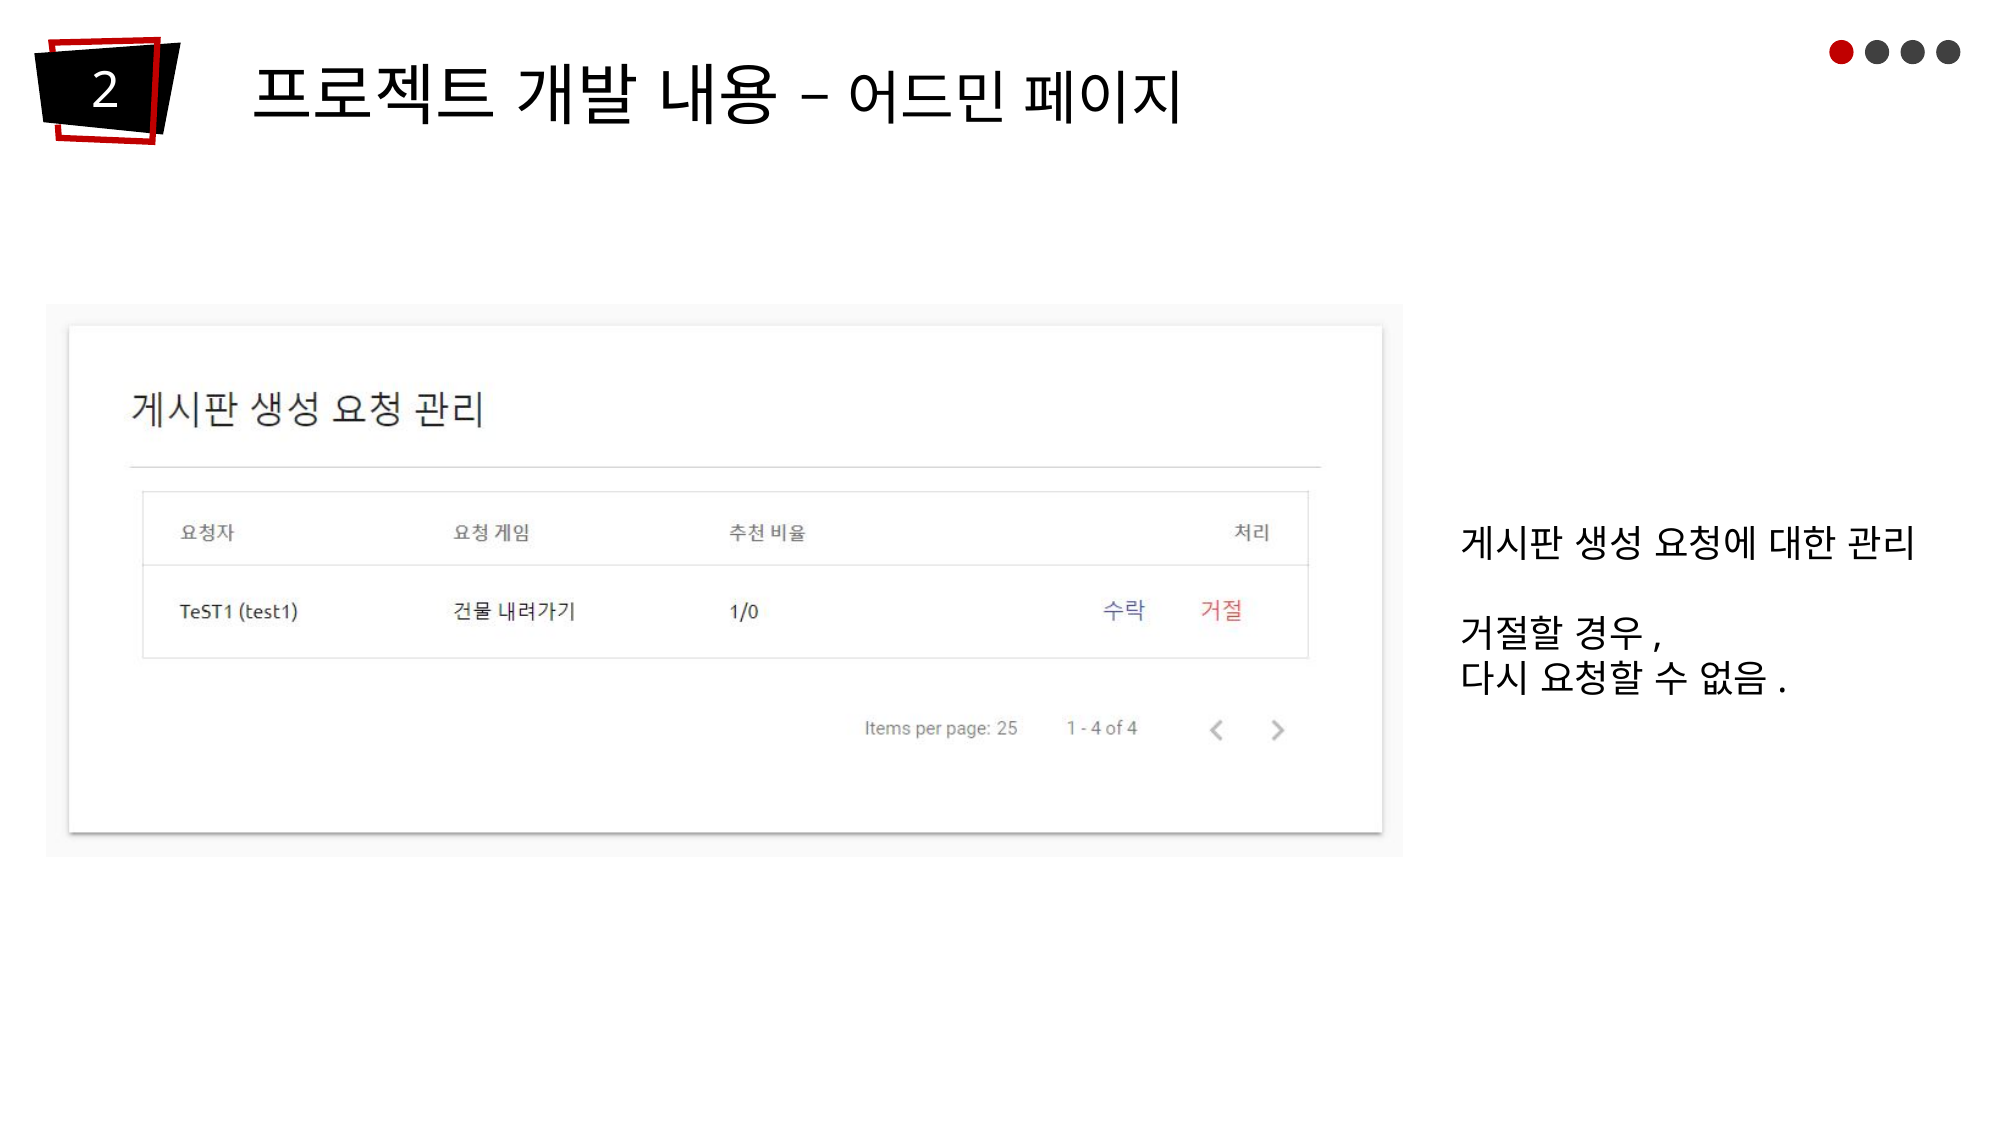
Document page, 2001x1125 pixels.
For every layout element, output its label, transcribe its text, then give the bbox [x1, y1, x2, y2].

text_box 프로젝트 개발 내용 – 어드민 페이지 [236, 45, 1200, 141]
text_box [1829, 39, 1961, 65]
text_box 게시판 생성 요청에 대한 관리 거절할 경우, 다시 요청할 수 없음. [1446, 512, 1932, 708]
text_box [34, 40, 181, 142]
picture [46, 304, 1403, 857]
